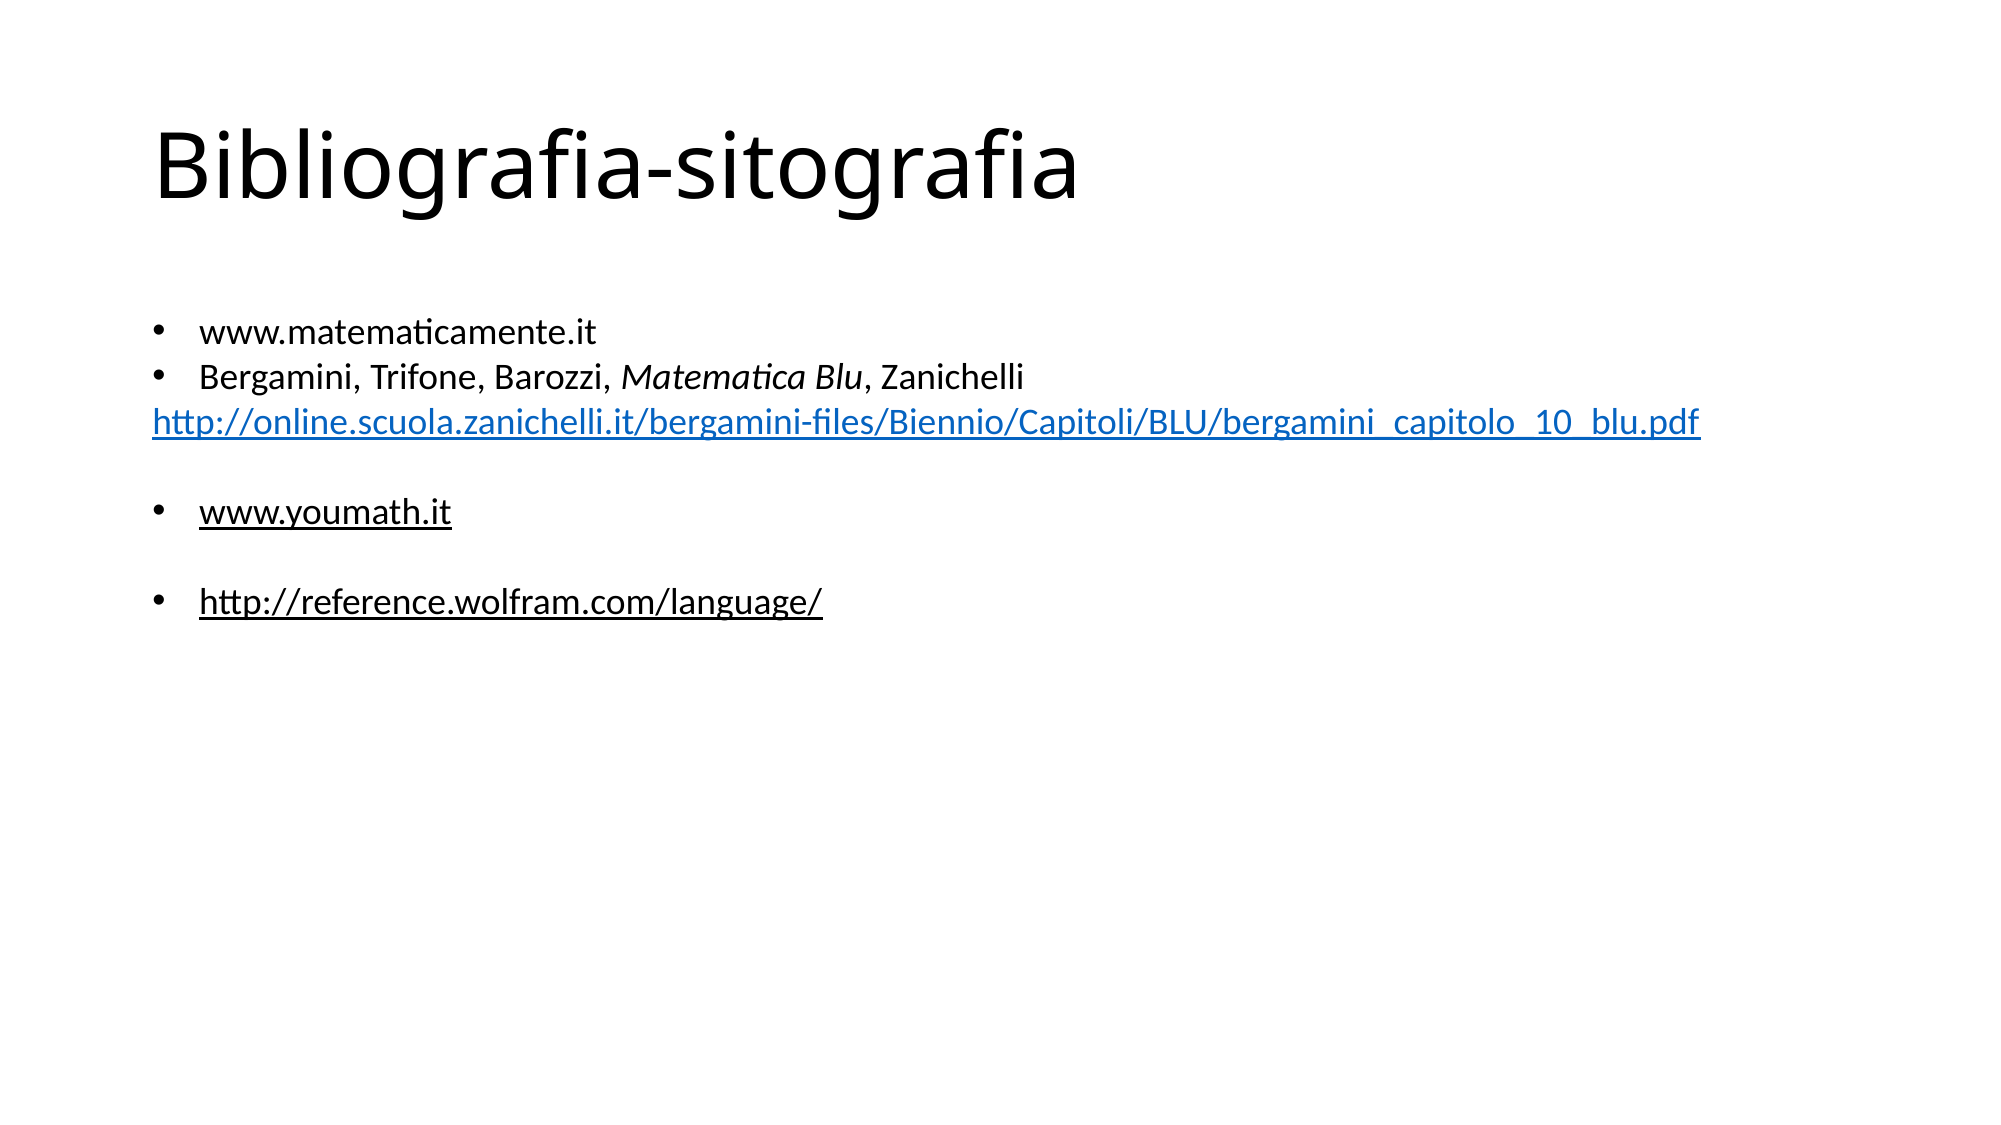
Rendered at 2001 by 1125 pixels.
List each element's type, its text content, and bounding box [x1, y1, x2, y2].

text_box Bibliografia-sitografia [137, 59, 1098, 278]
text_box www.matematicamente.it Bergamini, Trifone, Barozzi, Matematica Blu, Zanichelli http://online.scuola.zanichelli.it/bergamini-files/Biennio/Capitoli/BLU/bergamini_capitolo_10_blu.pdf www.youmath.it http://reference.wolfram.com/language/ [137, 299, 1863, 630]
